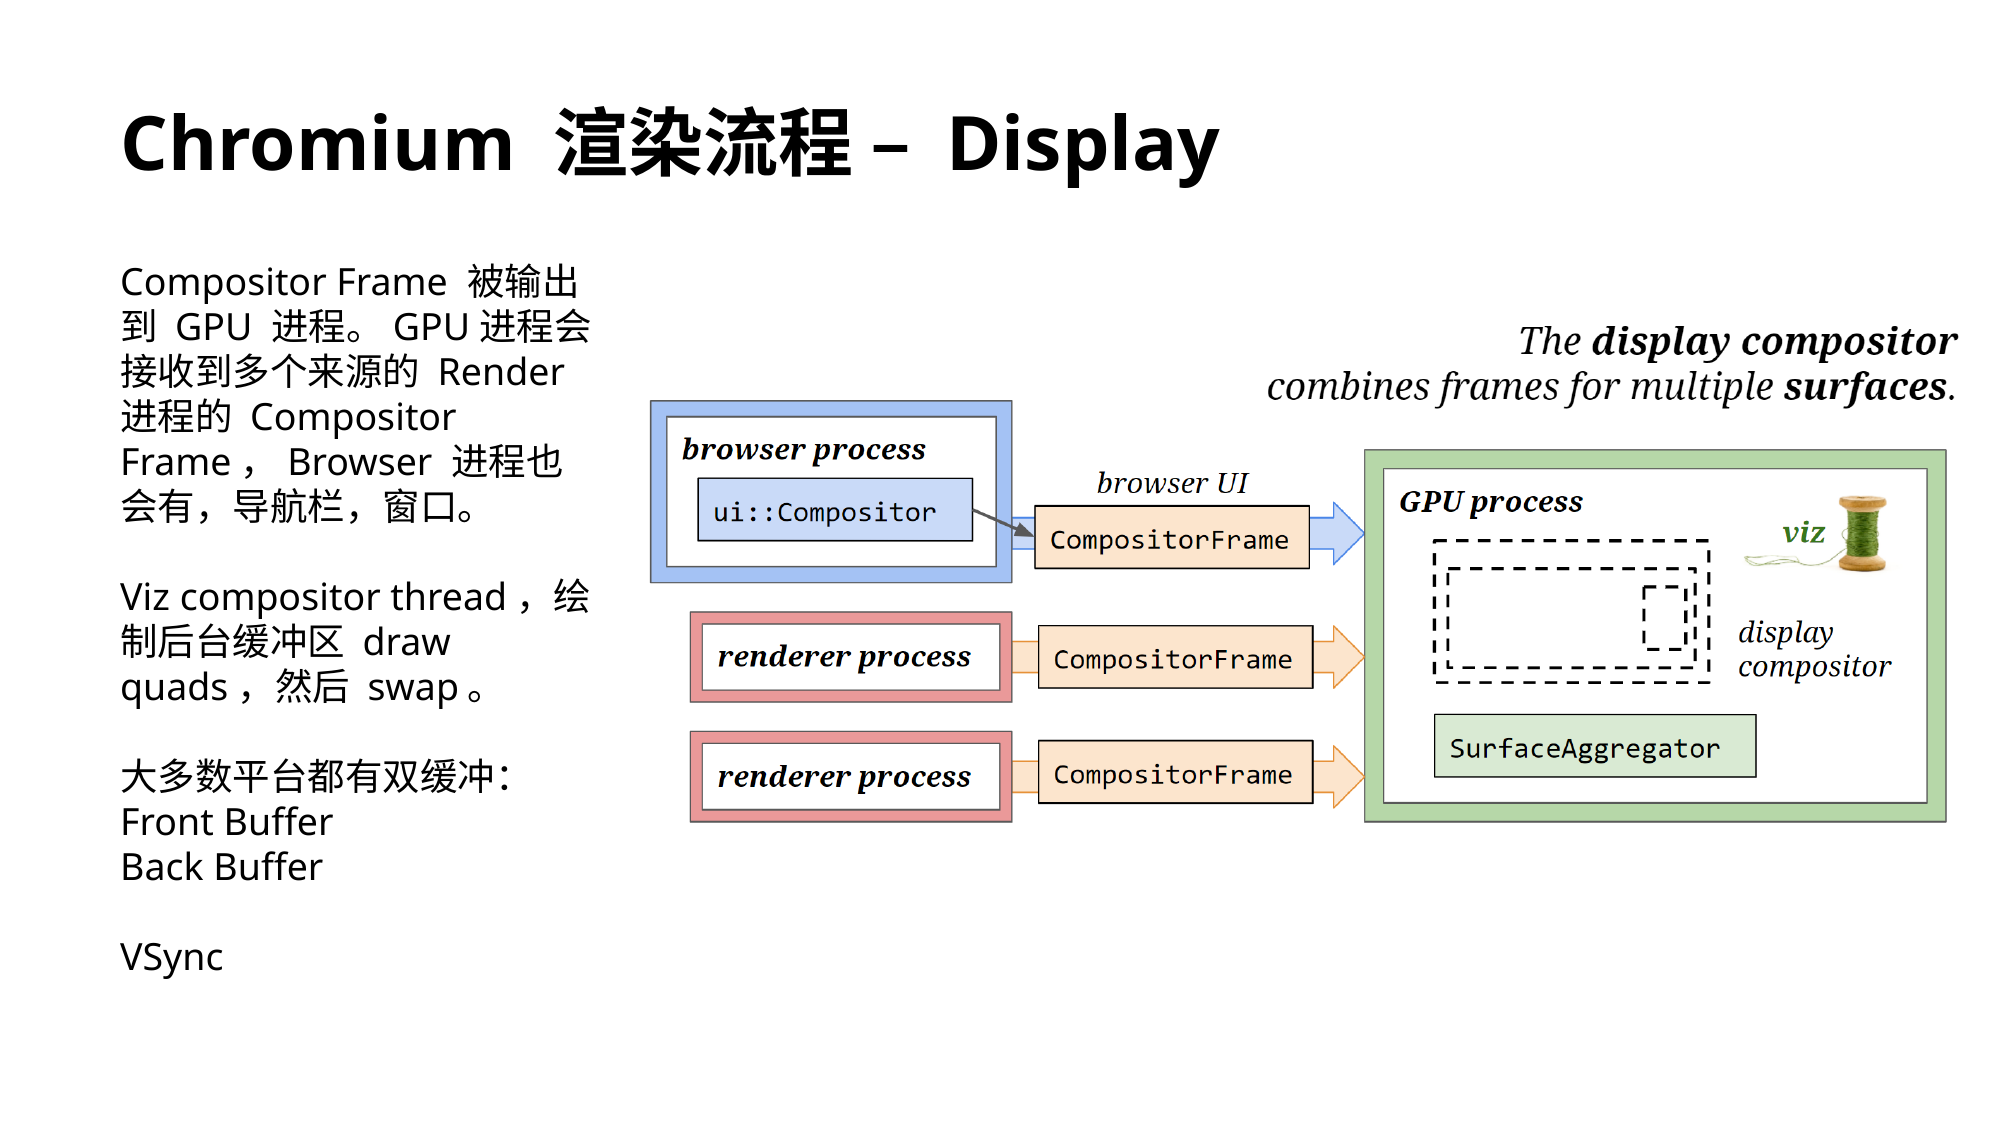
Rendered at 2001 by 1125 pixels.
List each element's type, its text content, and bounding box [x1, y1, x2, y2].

text_box Compositor Frame 被输出到 GPU 进程。GPU进程会接收到多个来源的 Render 进程的 Compositor Frame，Browser 进程也会有，导航栏，窗口。 Viz compositor thread，绘制后台缓冲区 draw quads，然后 swap。 大多数平台都有双缓冲： Front Buffer Back Buffer VSync [105, 250, 616, 986]
text_box Chromium 渲染流程 – Display [105, 52, 1895, 240]
picture [615, 283, 1991, 874]
